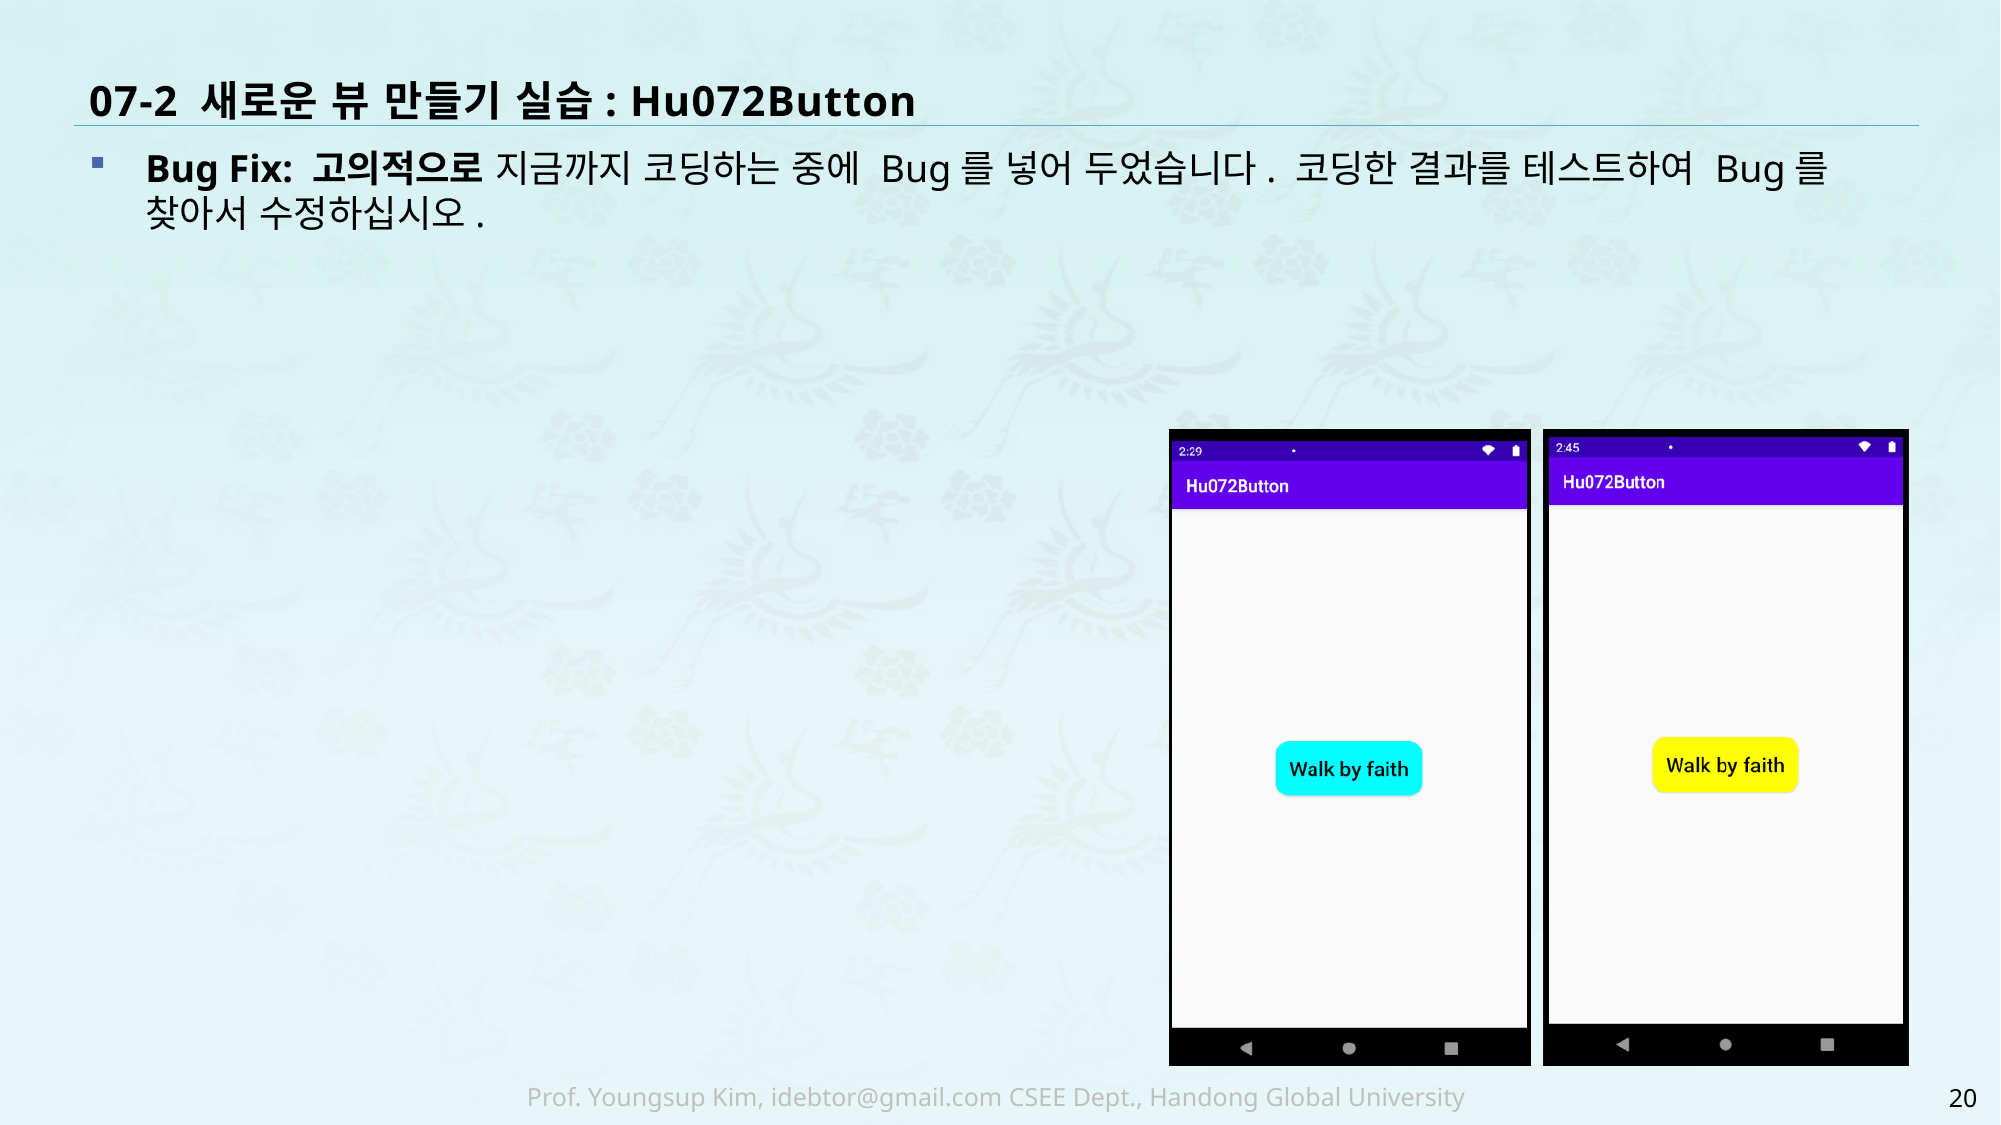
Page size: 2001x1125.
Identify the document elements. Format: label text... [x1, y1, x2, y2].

title 07-2 새로운 뷰 만들기 실습: Hu072Button [74, 62, 1920, 137]
picture [1543, 429, 1909, 1066]
slide_number 20 [1816, 1069, 1993, 1125]
picture [1169, 429, 1531, 1066]
list Bug Fix: 고의적으로 지금까지 코딩하는 중에 Bug를 넣어 두었습니다. 코딩한 결과를 테스트하여 Bug를 찾아서 수정하십시오. [74, 137, 1920, 1066]
